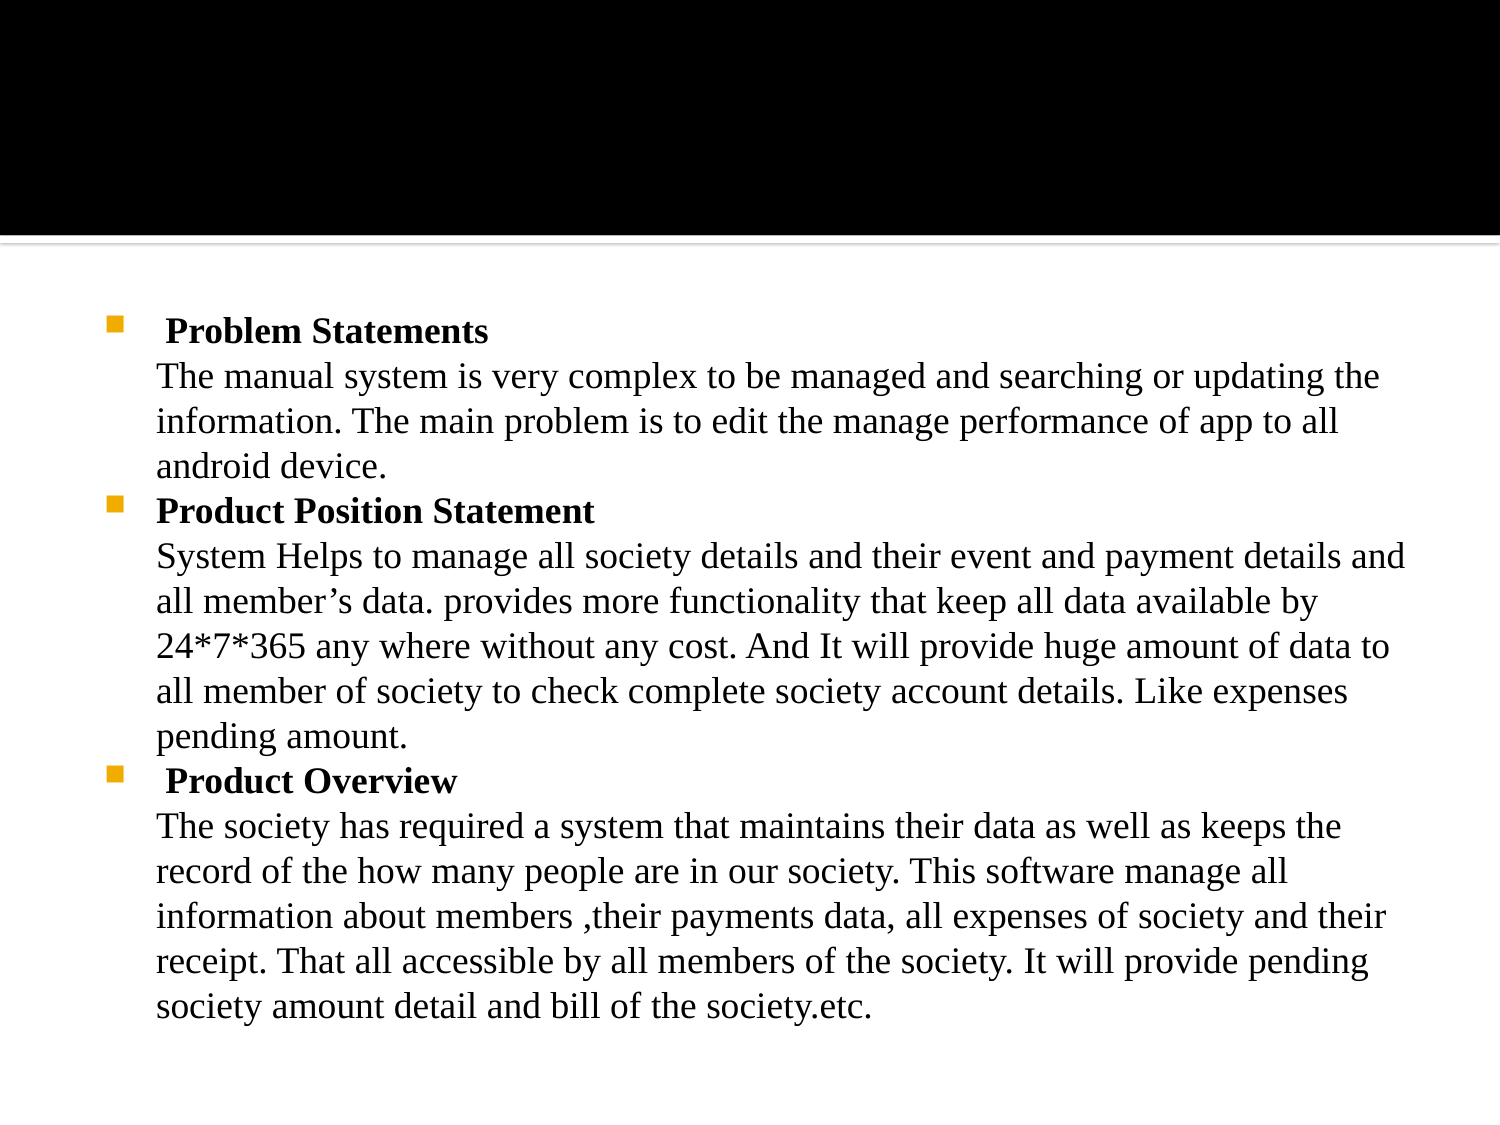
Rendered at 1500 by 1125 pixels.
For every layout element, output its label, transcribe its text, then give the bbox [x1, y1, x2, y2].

list Problem Statements The manual system is very complex to be managed and searching or updating the information. The main problem is to edit the manage performance of app to all android device. Product Position Statement System Helps to manage all society details and their event and payment details and all member’s data. provides more functionality that keep all data available by 24*7*365 any where without any cost. And It will provide huge amount of data to all member of society to check complete society account details. Like expenses pending amount. Product Overview The society has required a system that maintains their data as well as keeps the record of the how many people are in our society. This software manage all information about members ,their payments data, all expenses of society and their receipt. That all accessible by all members of the society. It will provide pending society amount detail and bill of the society.etc. [75, 291, 1425, 1050]
